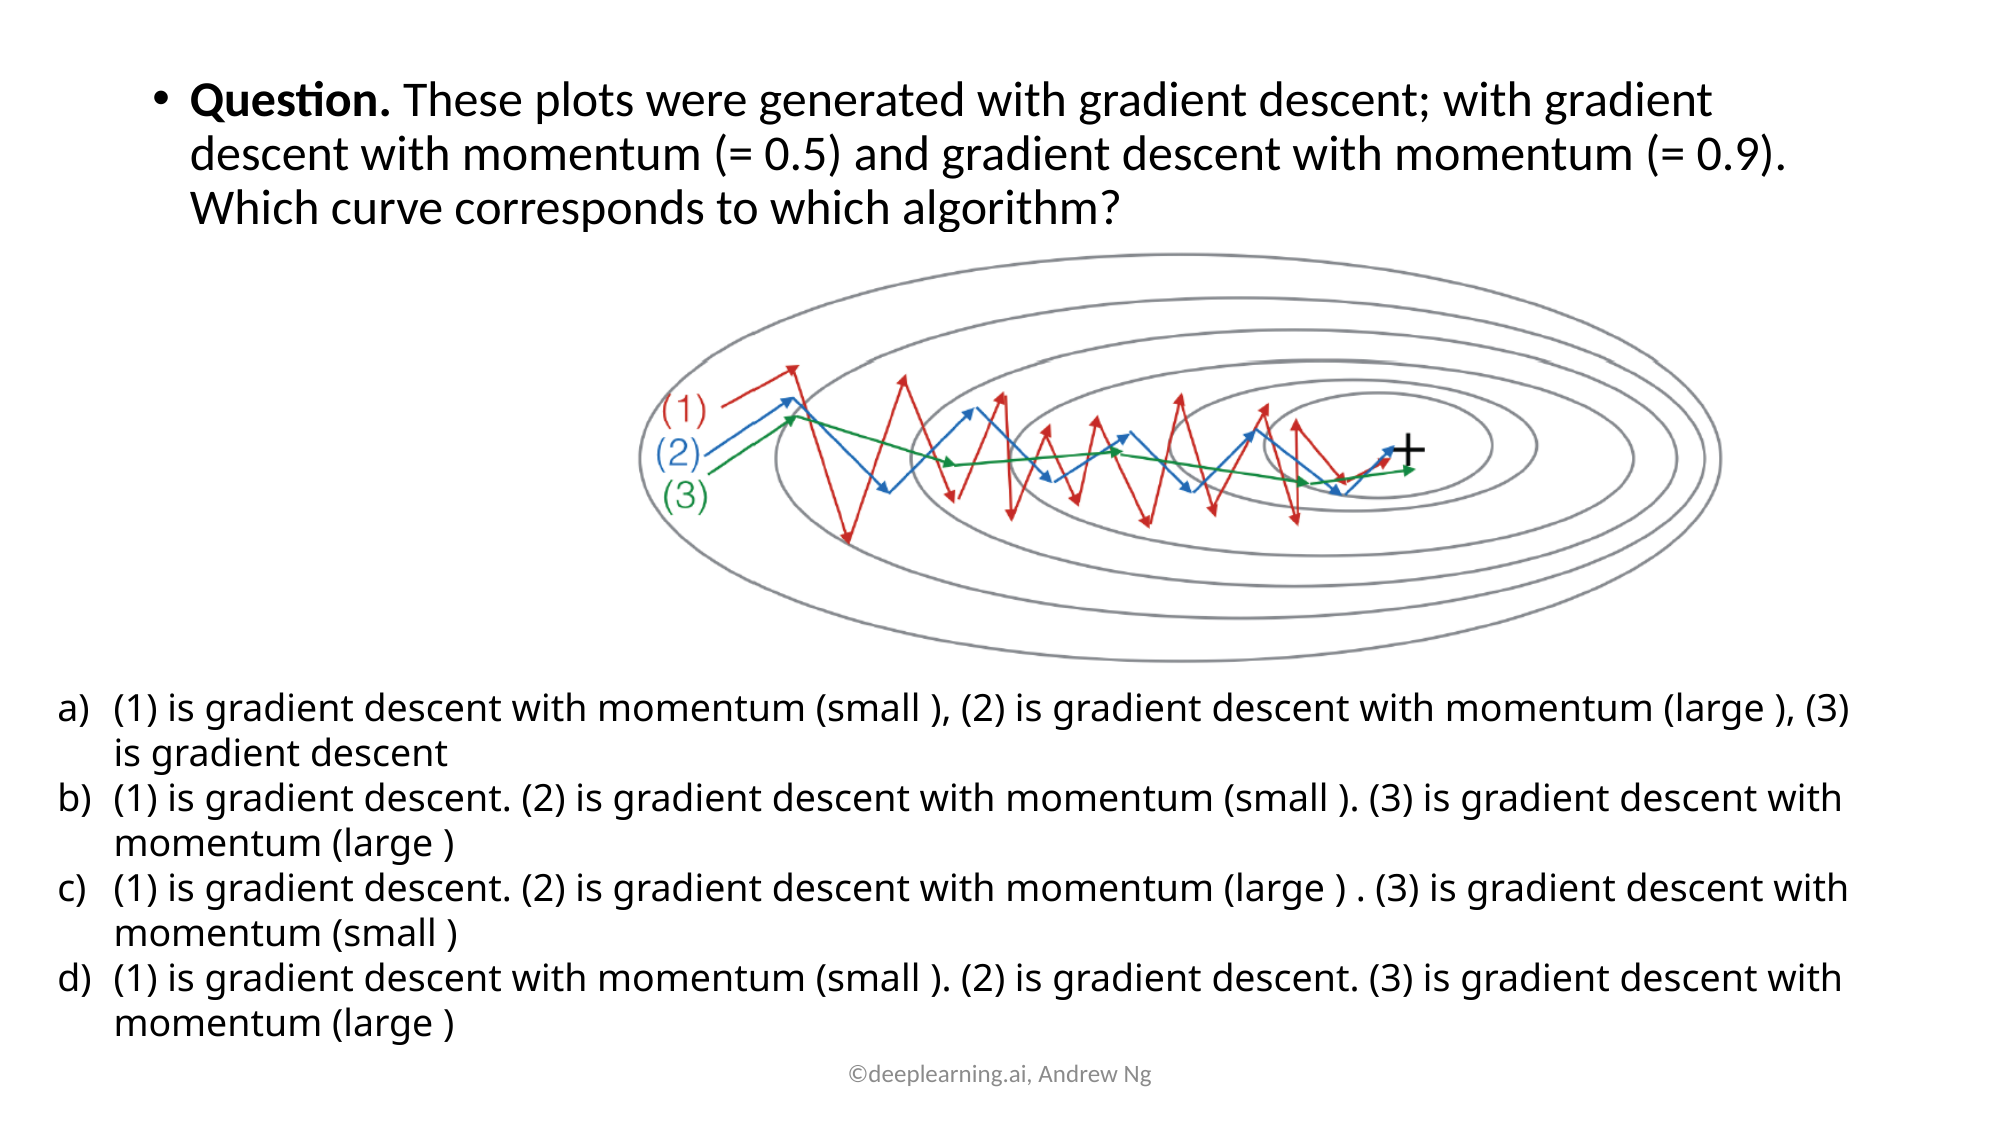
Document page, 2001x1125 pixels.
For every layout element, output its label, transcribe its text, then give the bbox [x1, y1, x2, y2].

footer ©deeplearning.ai, Andrew Ng [662, 1042, 1338, 1103]
picture [575, 232, 1732, 677]
